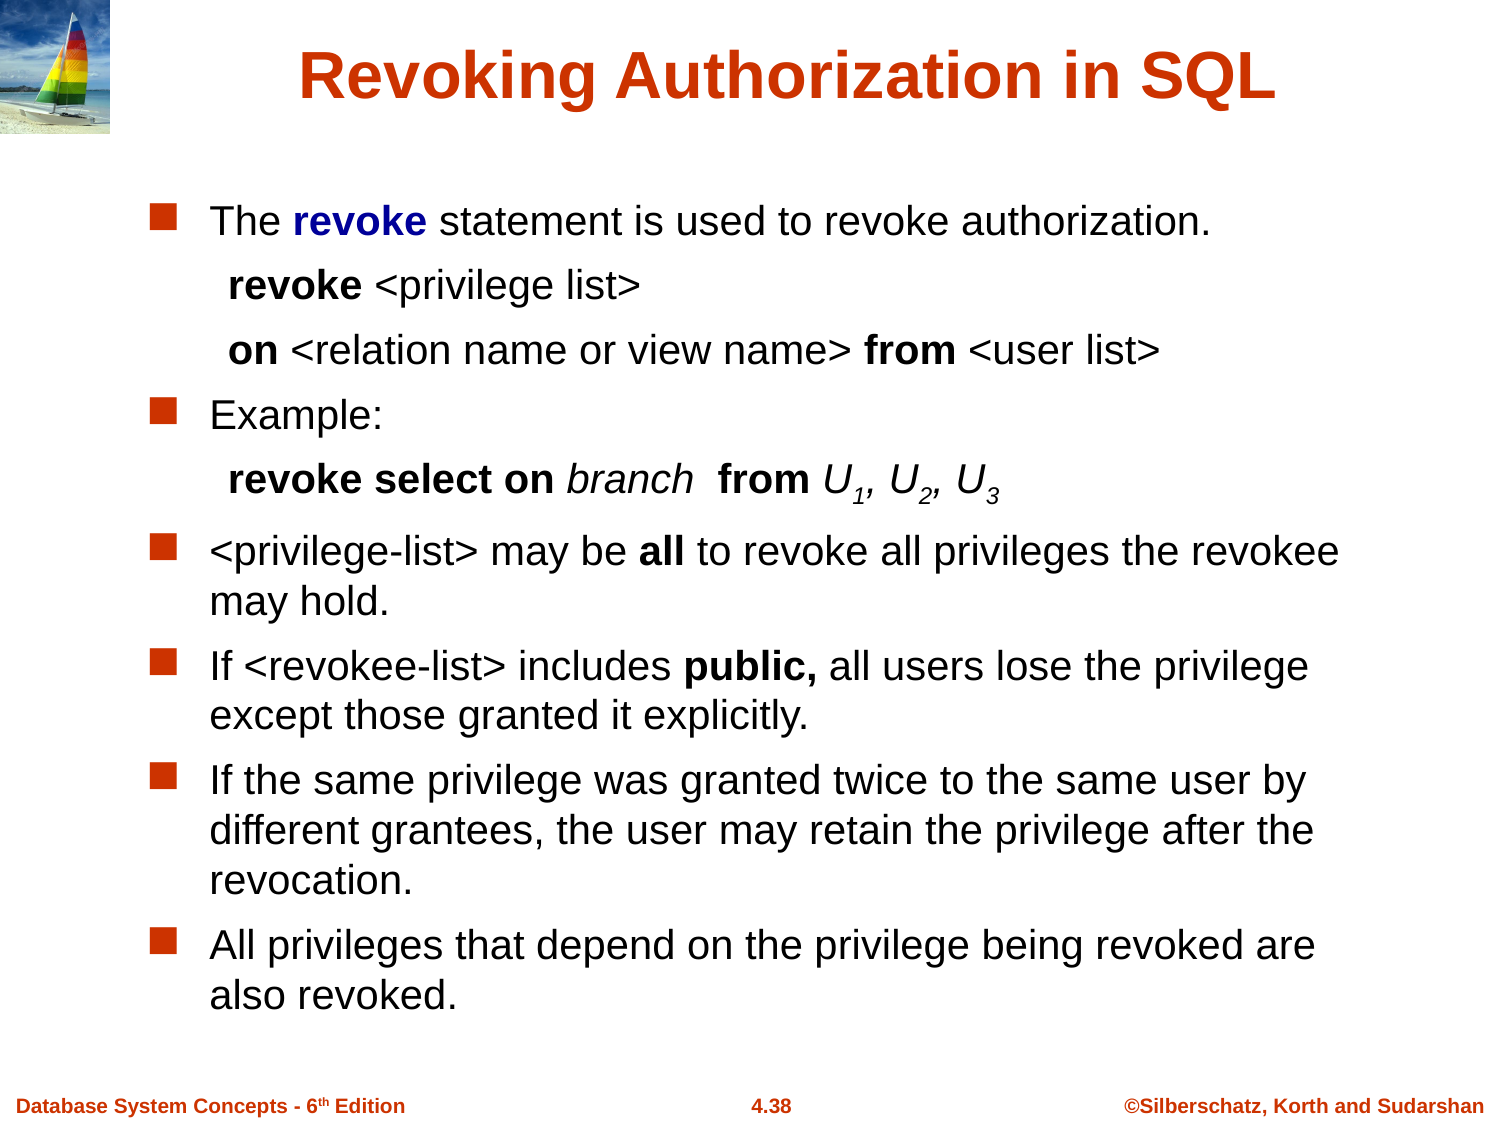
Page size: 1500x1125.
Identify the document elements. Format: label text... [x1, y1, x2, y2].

picture [0, 0, 110, 134]
title Revoking Authorization in SQL [125, 18, 1452, 120]
list The revoke statement is used to revoke authorization. revoke <privilege list> on <relation name or view name> from <user list> Example: revoke select on branch from U1, U2, U3 <privilege-list> may be all to revoke all privileges the revokee may hold. If <revokee-list> includes public, all users lose the privilege except those granted it explicitly. If the same privilege was granted twice to the same user by different grantees, the user may retain the privilege after the revocation. All privileges that depend on the privilege being revoked are also revoked. [138, 186, 1395, 1061]
